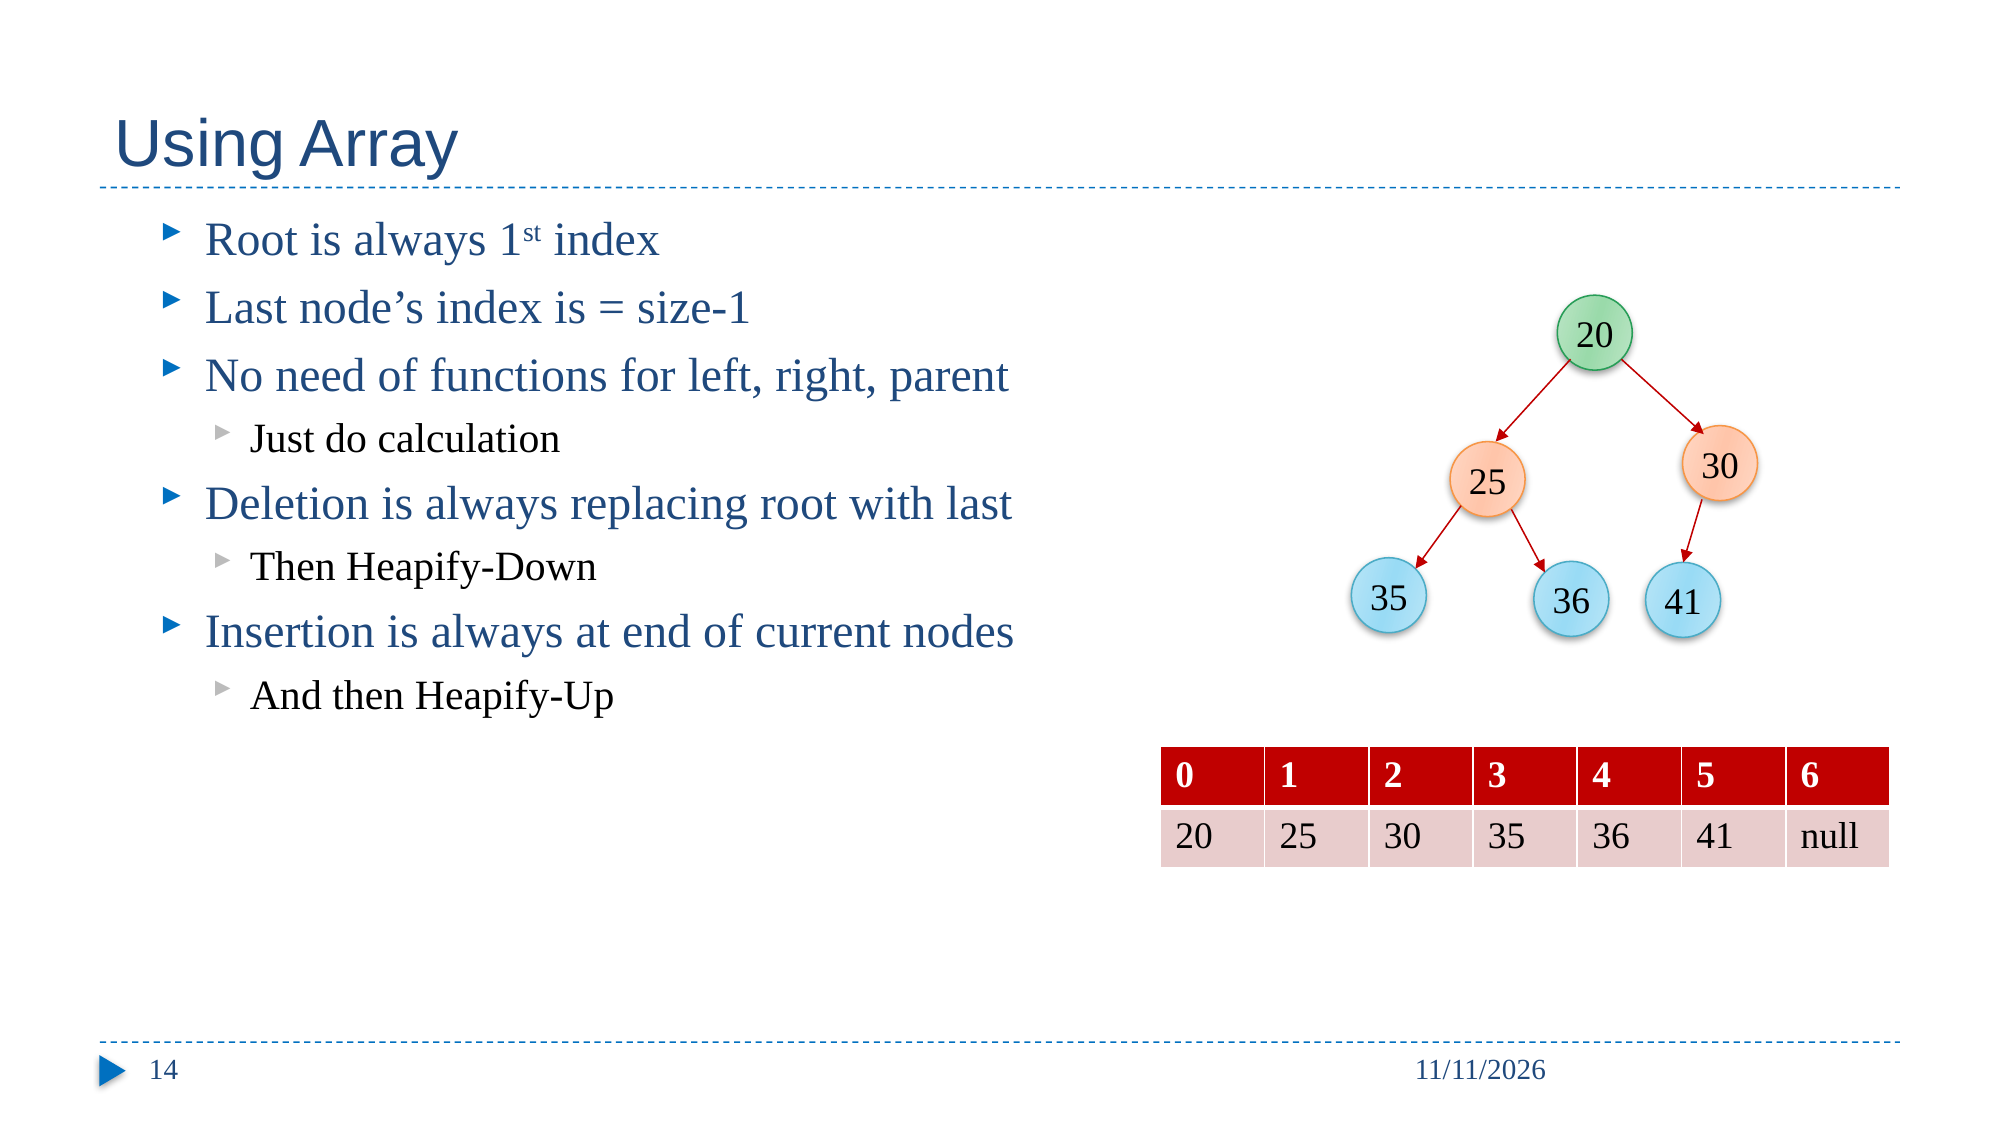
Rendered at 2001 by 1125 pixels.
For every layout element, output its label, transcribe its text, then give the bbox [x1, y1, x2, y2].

text_box 25 [1449, 440, 1526, 518]
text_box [1415, 505, 1462, 569]
table_cell 36 [1578, 810, 1681, 867]
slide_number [1400, 1042, 1901, 1103]
slide_number 14 [133, 1042, 568, 1103]
table_header 0 [1161, 747, 1264, 805]
text_box 36 [1533, 560, 1610, 638]
table_cell 25 [1265, 810, 1368, 867]
table_header 5 [1682, 747, 1785, 805]
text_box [1682, 499, 1703, 563]
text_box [1495, 358, 1571, 442]
text_box 20 [1556, 294, 1634, 371]
table_header 6 [1787, 747, 1889, 805]
table_cell 20 [1161, 810, 1264, 867]
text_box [1621, 358, 1705, 435]
table_cell 30 [1370, 810, 1472, 867]
list Root is always 1st index Last node’s index is = size-1 No need of functions for left, right, parent Just do calculation Deletion is always replacing root with last Then Heapify-Down Insertion is always at end of current nodes And then Heapify-Up [99, 200, 1900, 1010]
table_header 1 [1265, 747, 1368, 805]
table_cell 41 [1682, 810, 1785, 867]
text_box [1511, 509, 1545, 573]
text_box 35 [1350, 556, 1428, 634]
table_header 2 [1370, 747, 1472, 805]
table_cell null [1787, 810, 1889, 867]
title Using Array [99, 24, 1900, 188]
table_header 4 [1578, 747, 1681, 805]
text_box 41 [1644, 562, 1722, 639]
text_box 30 [1681, 424, 1759, 502]
table_header 3 [1474, 747, 1576, 805]
table_cell 35 [1474, 810, 1576, 867]
